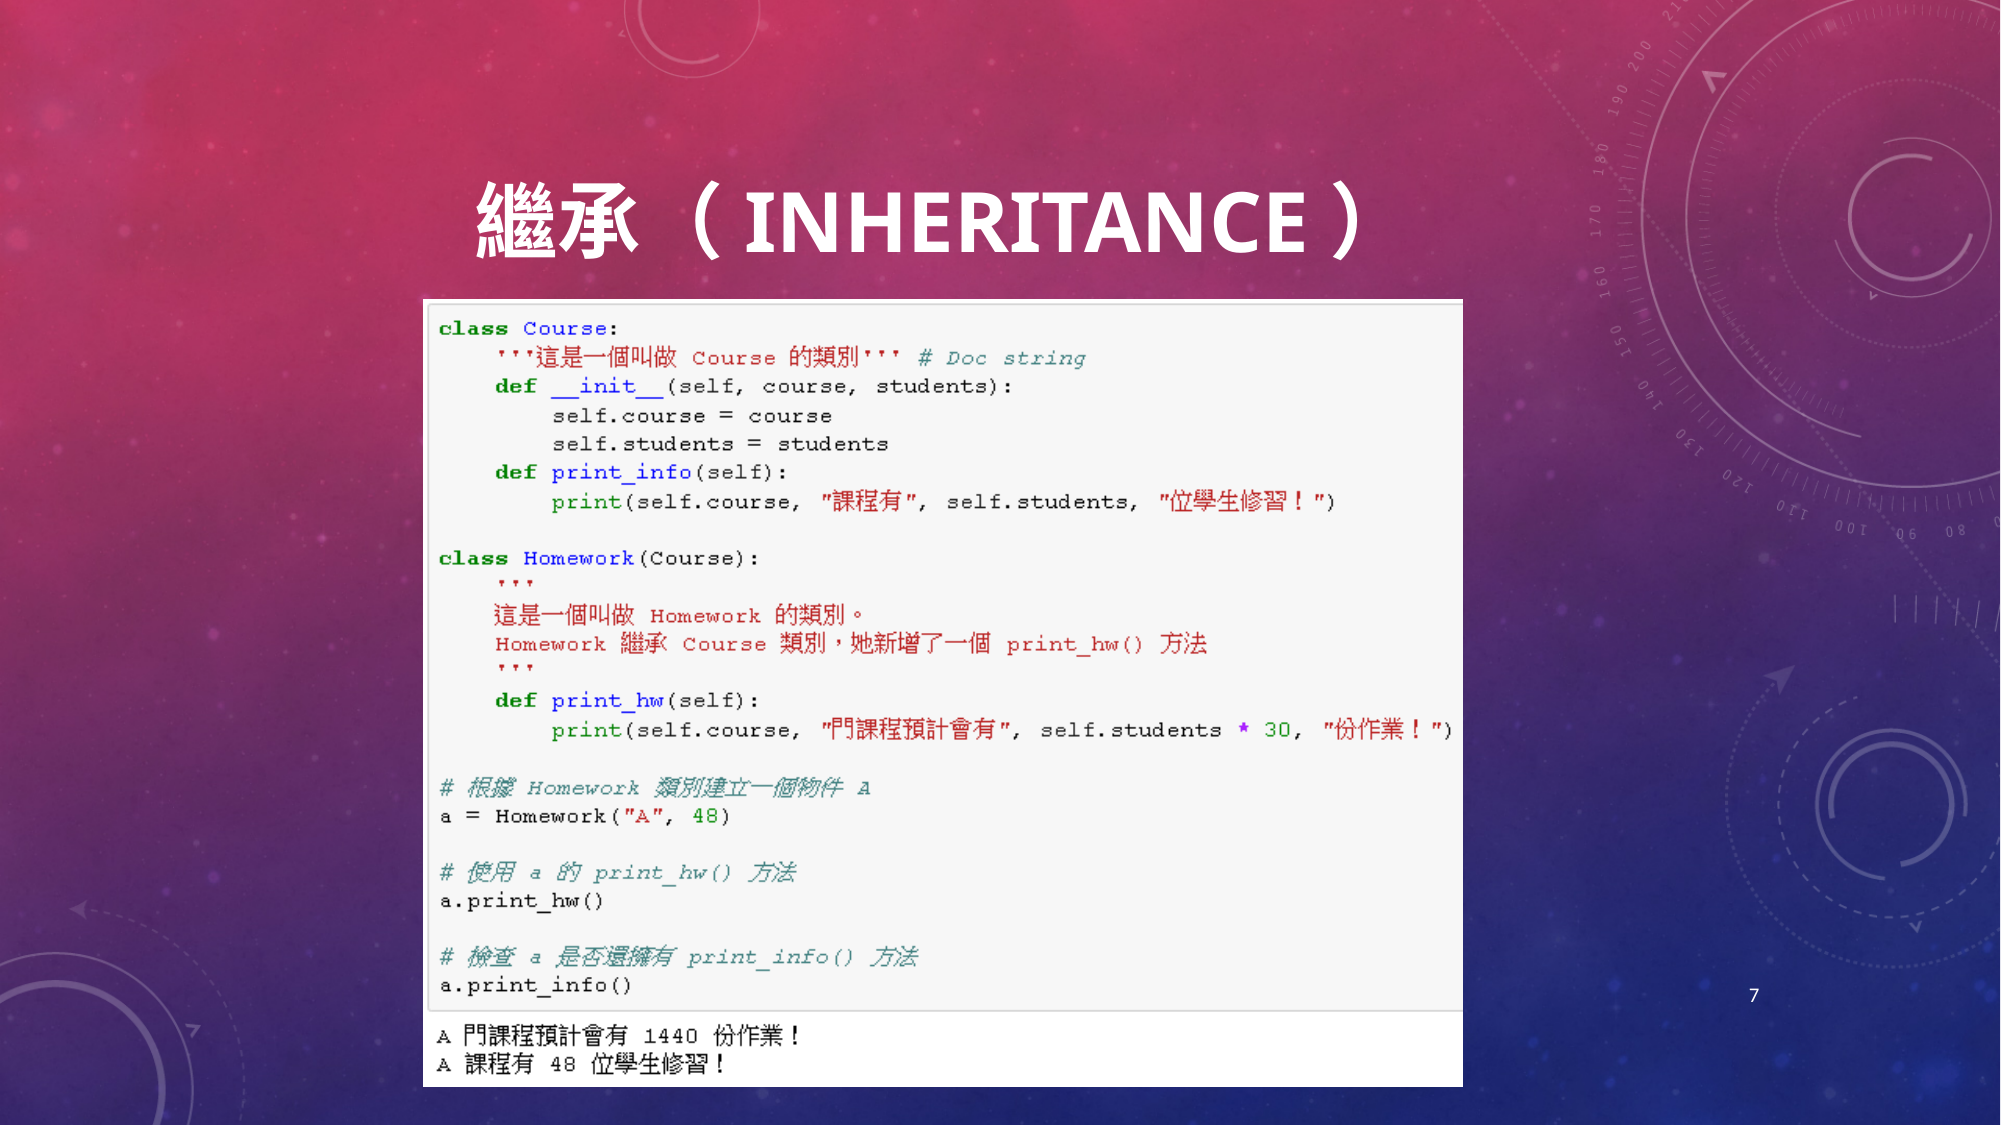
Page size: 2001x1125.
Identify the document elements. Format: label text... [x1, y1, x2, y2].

picture [0, 0, 2001, 1125]
title 繼承（Inheritance） [112, 99, 1775, 339]
slide_number 7 [1684, 963, 1775, 1025]
